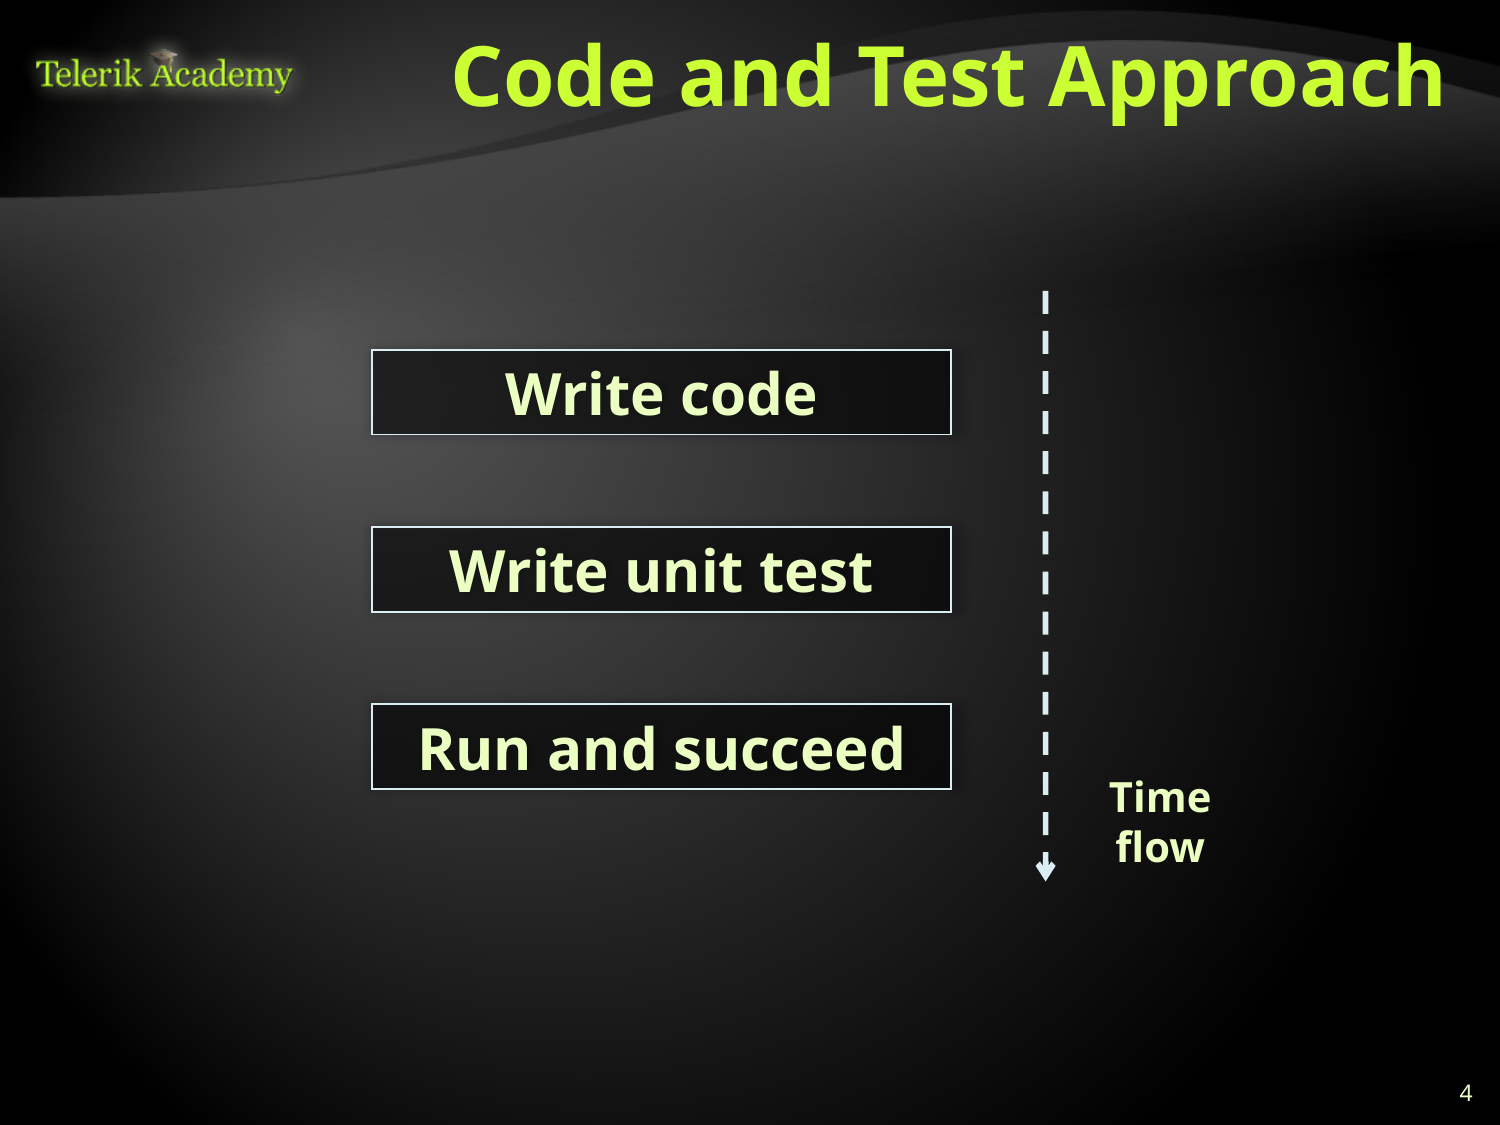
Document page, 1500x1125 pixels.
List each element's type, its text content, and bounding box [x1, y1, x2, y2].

picture [0, 0, 1500, 1125]
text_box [371, 290, 1259, 882]
slide_number 4 [1412, 1074, 1488, 1113]
title Code and Test Approach [300, 12, 1463, 150]
